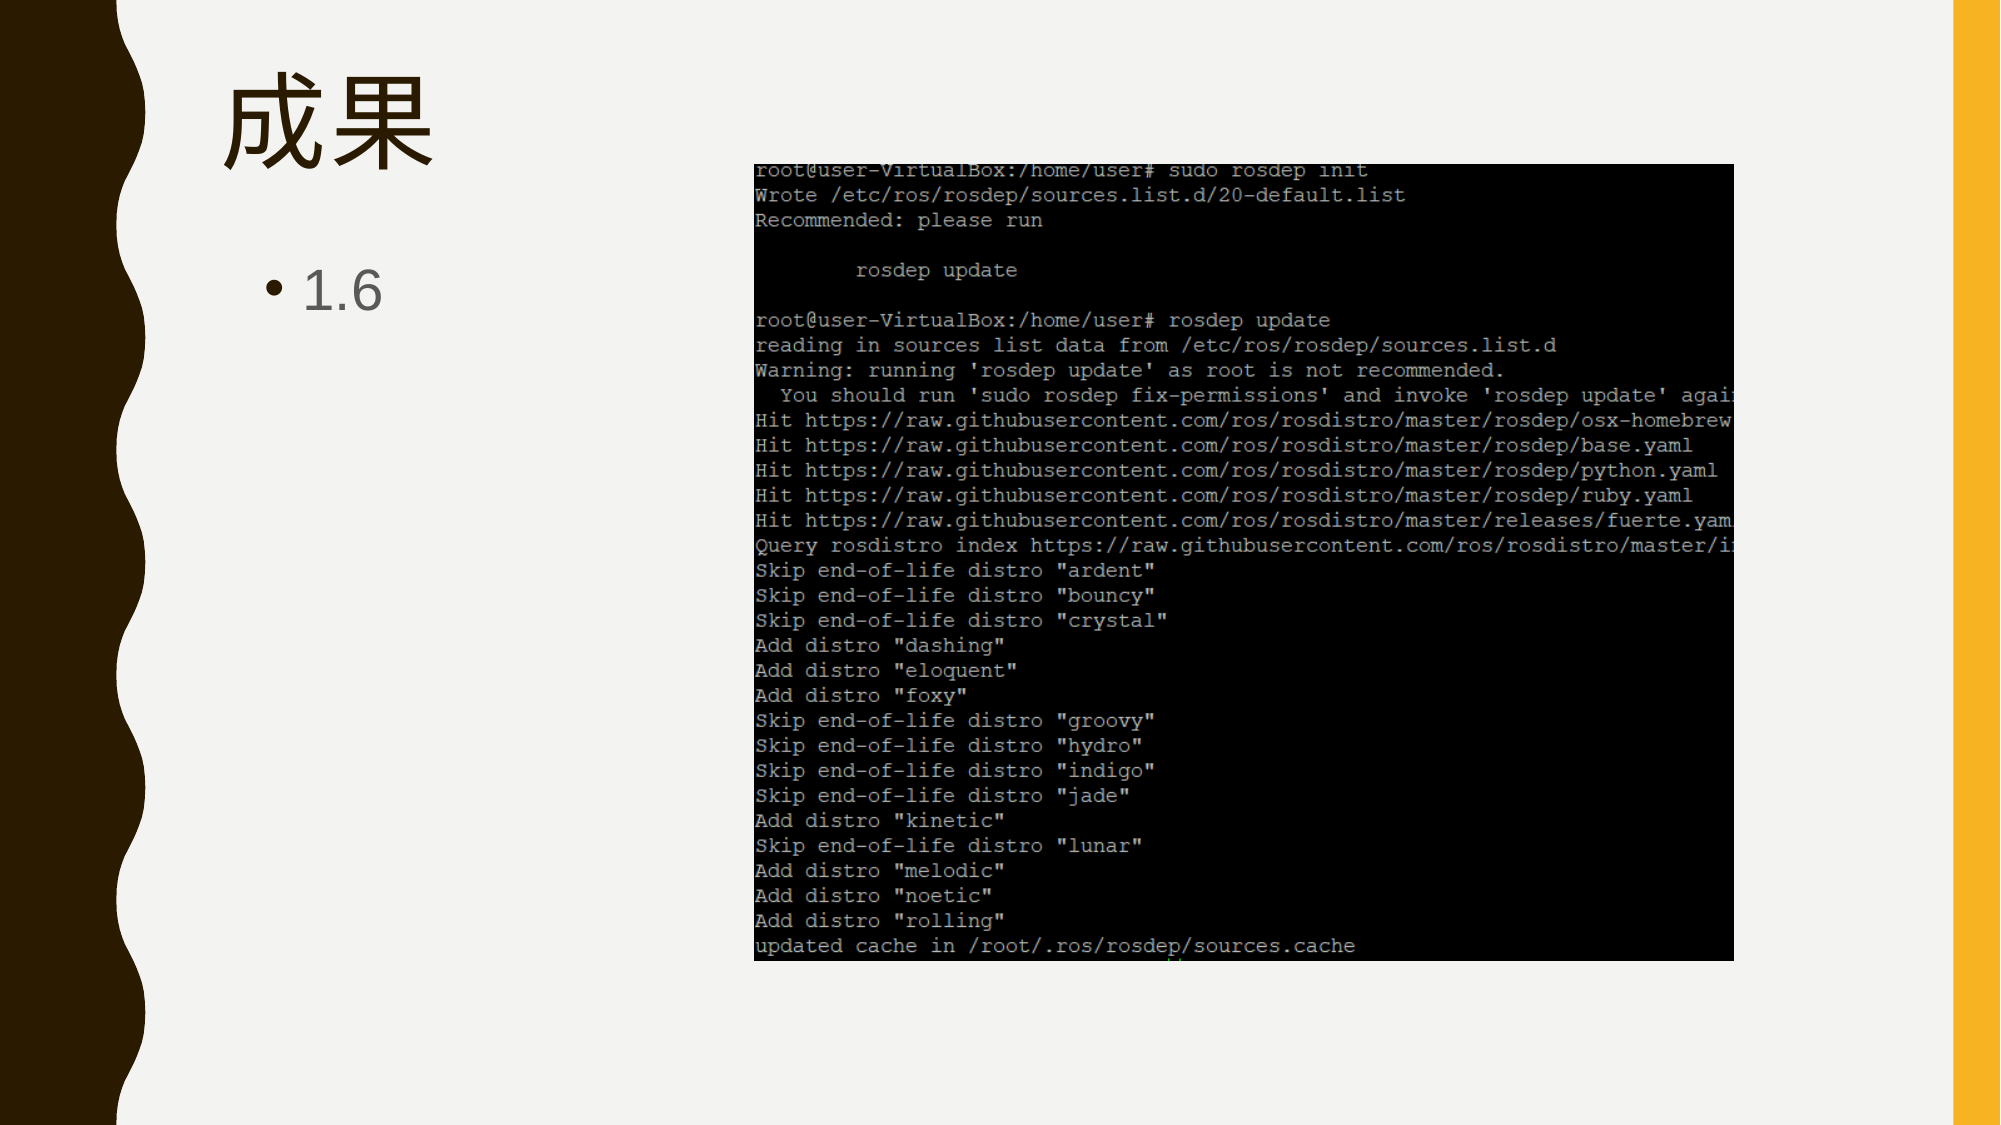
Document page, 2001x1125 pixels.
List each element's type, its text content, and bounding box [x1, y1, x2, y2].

picture [754, 164, 1734, 961]
title 成果 [205, 62, 1875, 308]
text_box 1.6 [250, 238, 754, 349]
